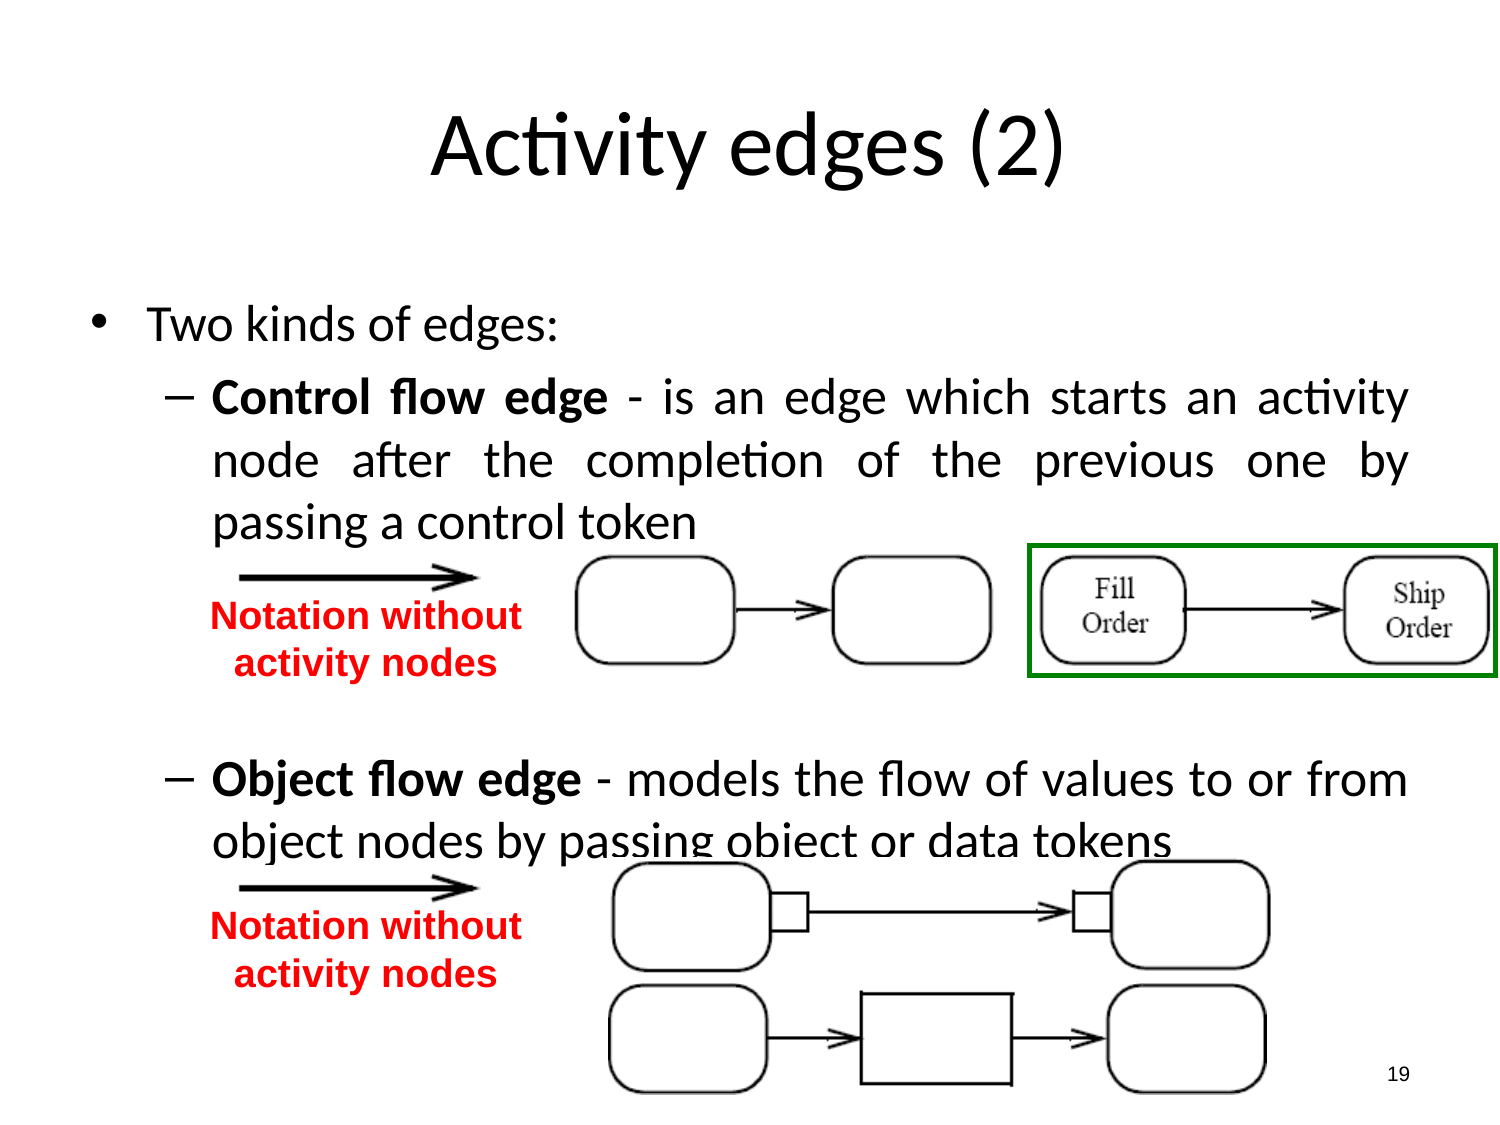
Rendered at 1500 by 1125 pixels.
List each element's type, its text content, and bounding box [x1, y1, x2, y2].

picture [1037, 550, 1493, 670]
text_box [1029, 545, 1496, 676]
picture [572, 550, 995, 669]
slide_number 19 [1267, 1042, 1425, 1103]
title Activity edges (2) [74, 44, 1426, 233]
picture [230, 554, 481, 599]
list Two kinds of edges: Control flow edge - is an edge which starts an activity node after the completion of the previous one by passing a control token Object flow edge - models the flow of values to or from object nodes by passing object or data tokens [74, 281, 1426, 894]
picture [230, 864, 481, 910]
text_box Notation without activity nodes [183, 893, 550, 1003]
text_box Notation without activity nodes [183, 582, 550, 693]
picture [608, 857, 1275, 974]
picture [608, 983, 1267, 1095]
